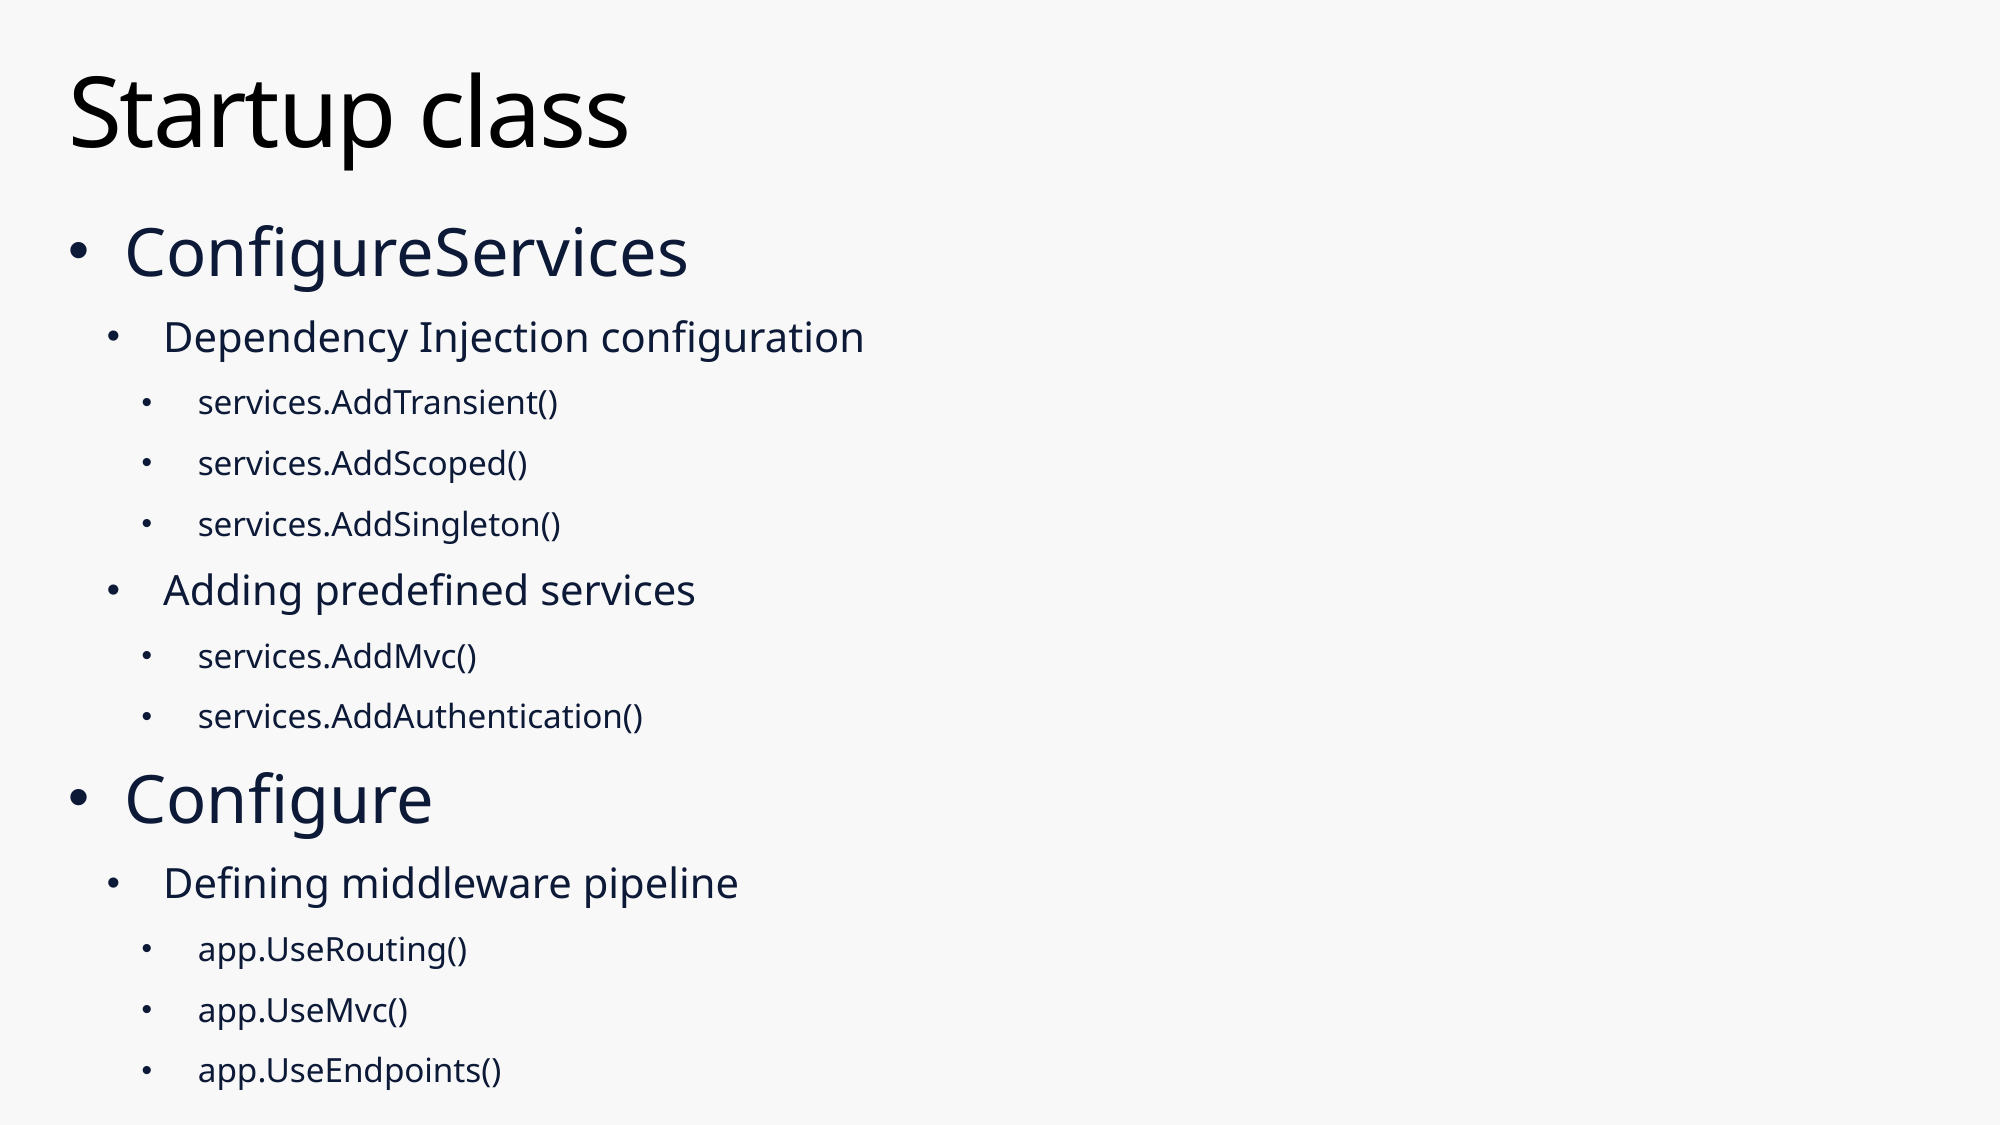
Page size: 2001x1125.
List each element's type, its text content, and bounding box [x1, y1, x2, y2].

list ConfigureServices Dependency Injection configuration services.AddTransient() services.AddScoped() services.AddSingleton() Adding predefined services services.AddMvc() services.AddAuthentication() Configure Defining middleware pipeline app.UseRouting() app.UseMvc() app.UseEndpoints() [44, 196, 1956, 1125]
title Startup class [44, 47, 1957, 196]
